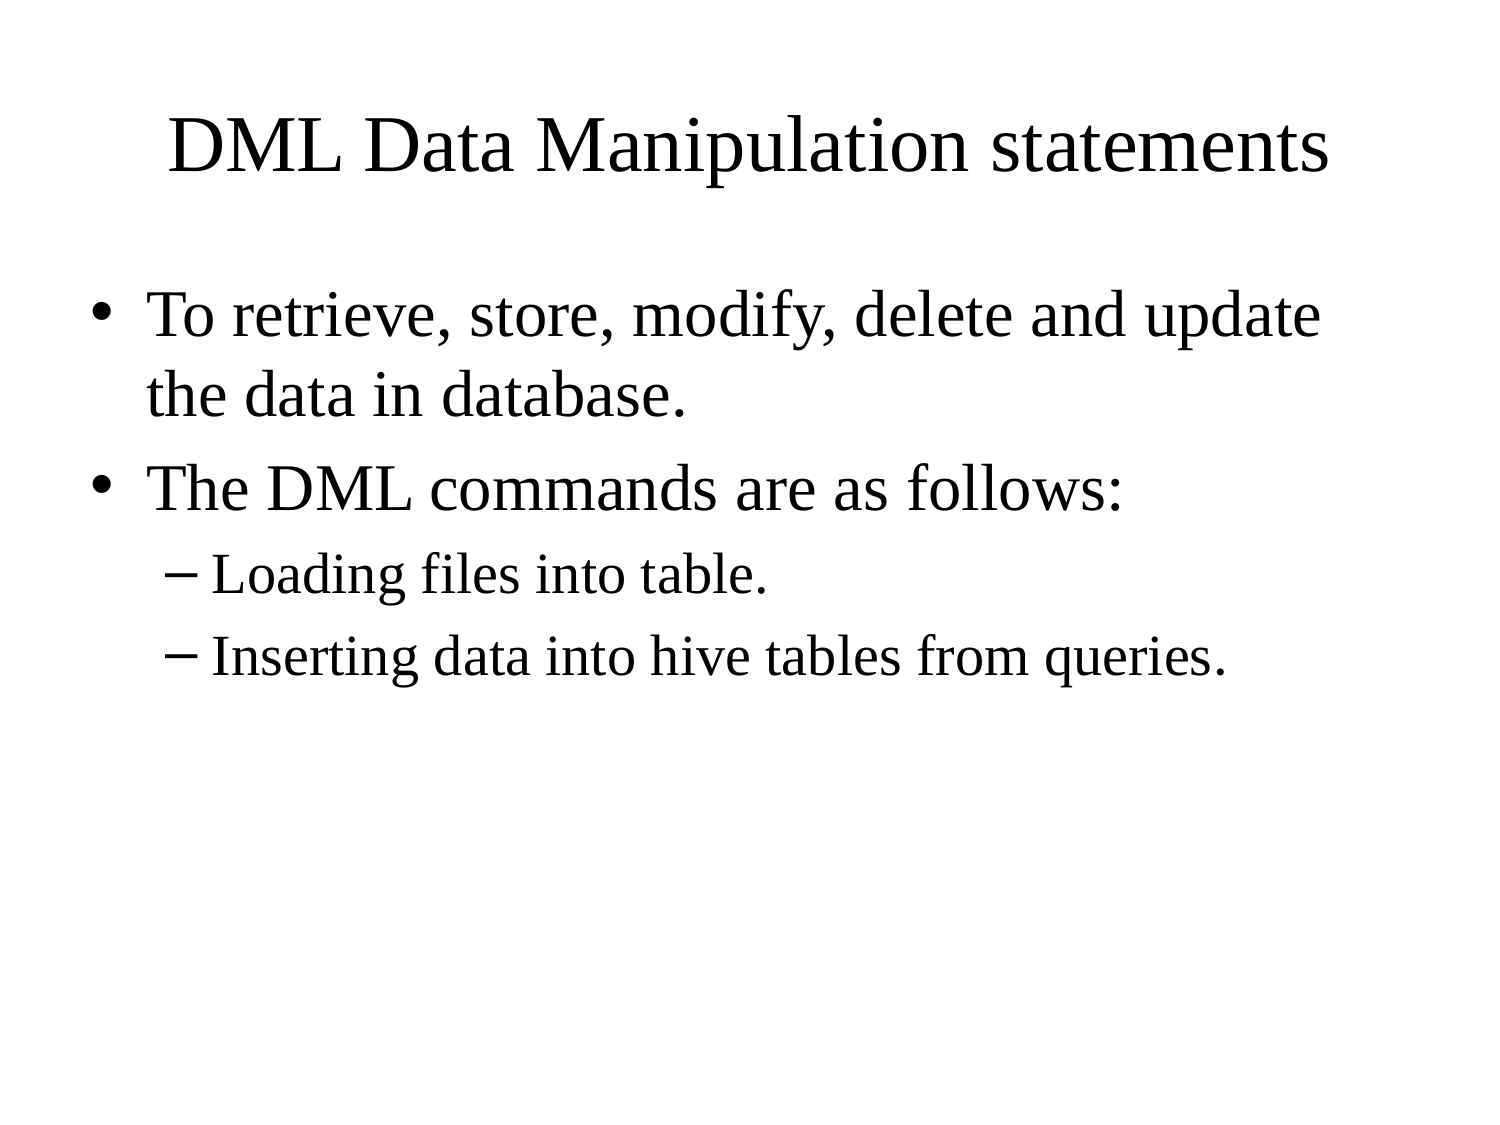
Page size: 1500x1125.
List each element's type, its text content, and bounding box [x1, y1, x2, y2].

list To retrieve, store, modify, delete and update the data in database. The DML commands are as follows: Loading files into table. Inserting data into hive tables from queries. [75, 262, 1425, 1005]
title DML Data Manipulation statements [75, 45, 1425, 233]
